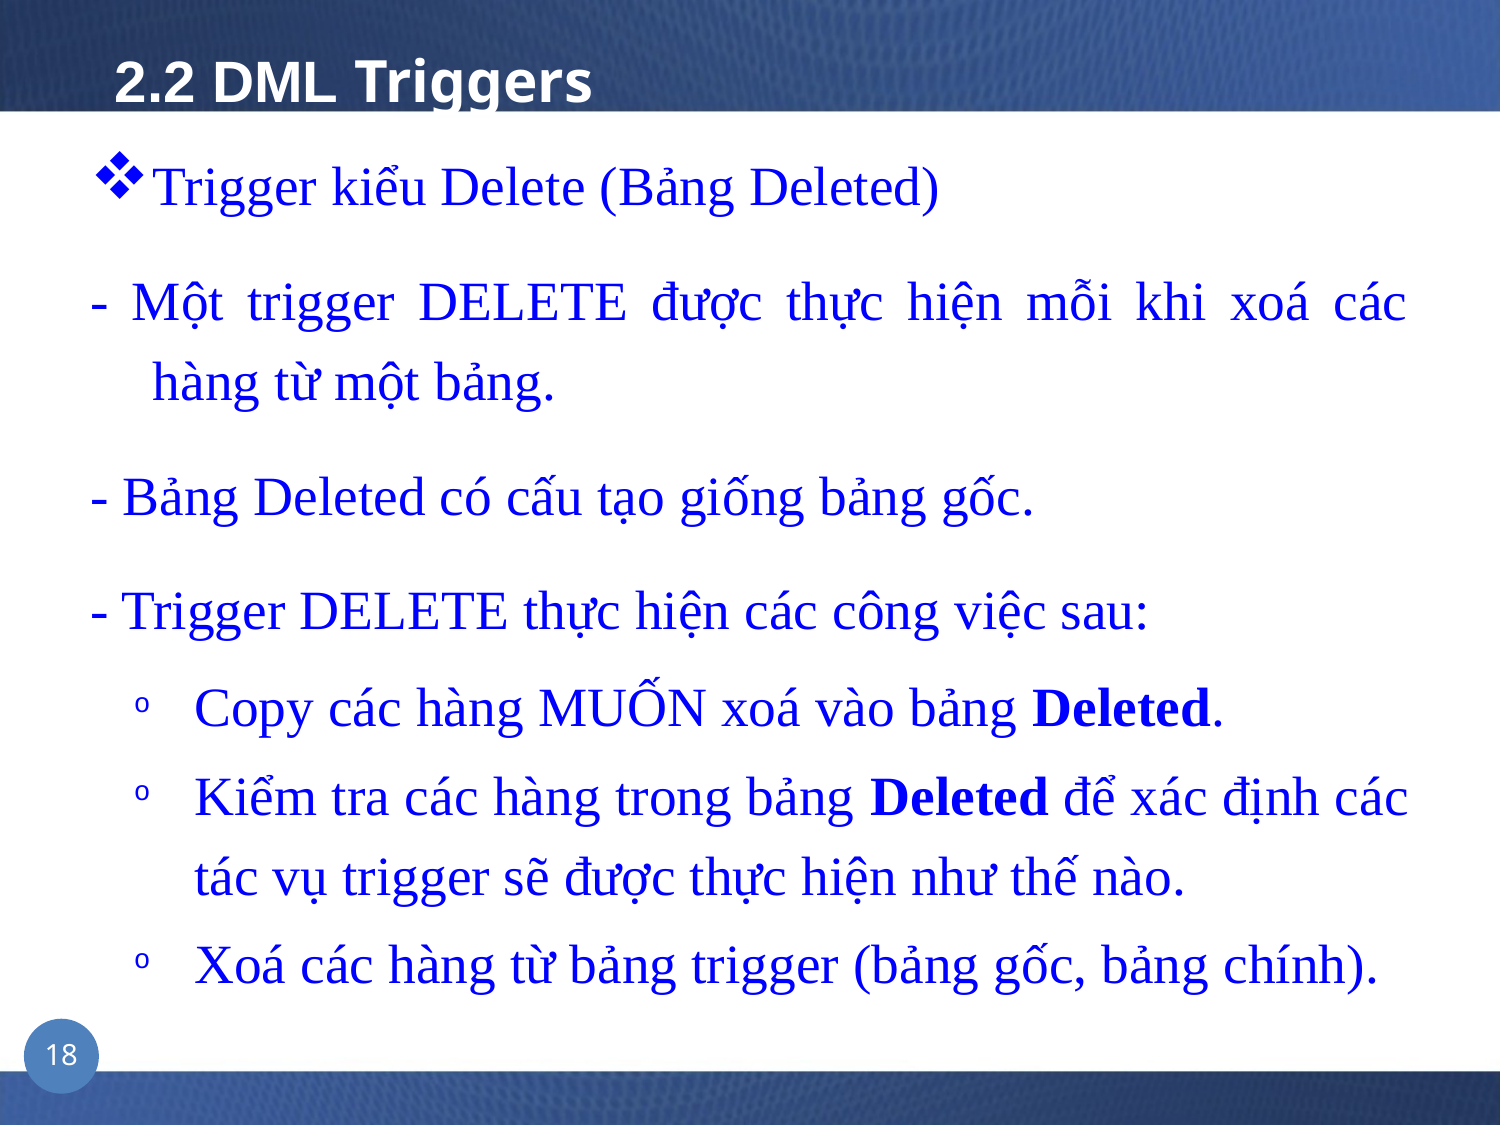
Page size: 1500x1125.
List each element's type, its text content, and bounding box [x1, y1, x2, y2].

slide_number 18 [23, 1018, 99, 1094]
text_box 2.2 DML Triggers [99, 29, 1450, 130]
picture [0, 0, 1500, 1125]
list Trigger kiểu Delete (Bảng Deleted) - Một trigger DELETE được thực hiện mỗi khi xoá các hàng từ một bảng. - Bảng Deleted có cấu tạo giống bảng gốc. - Trigger DELETE thực hiện các công việc sau: Copy các hàng MUỐN xoá vào bảng Deleted. Kiểm tra các hàng trong bảng Deleted để xác định các tác vụ trigger sẽ được thực hiện như thế nào. Xoá các hàng từ bảng trigger (bảng gốc, bảng chính). [75, 129, 1425, 1025]
